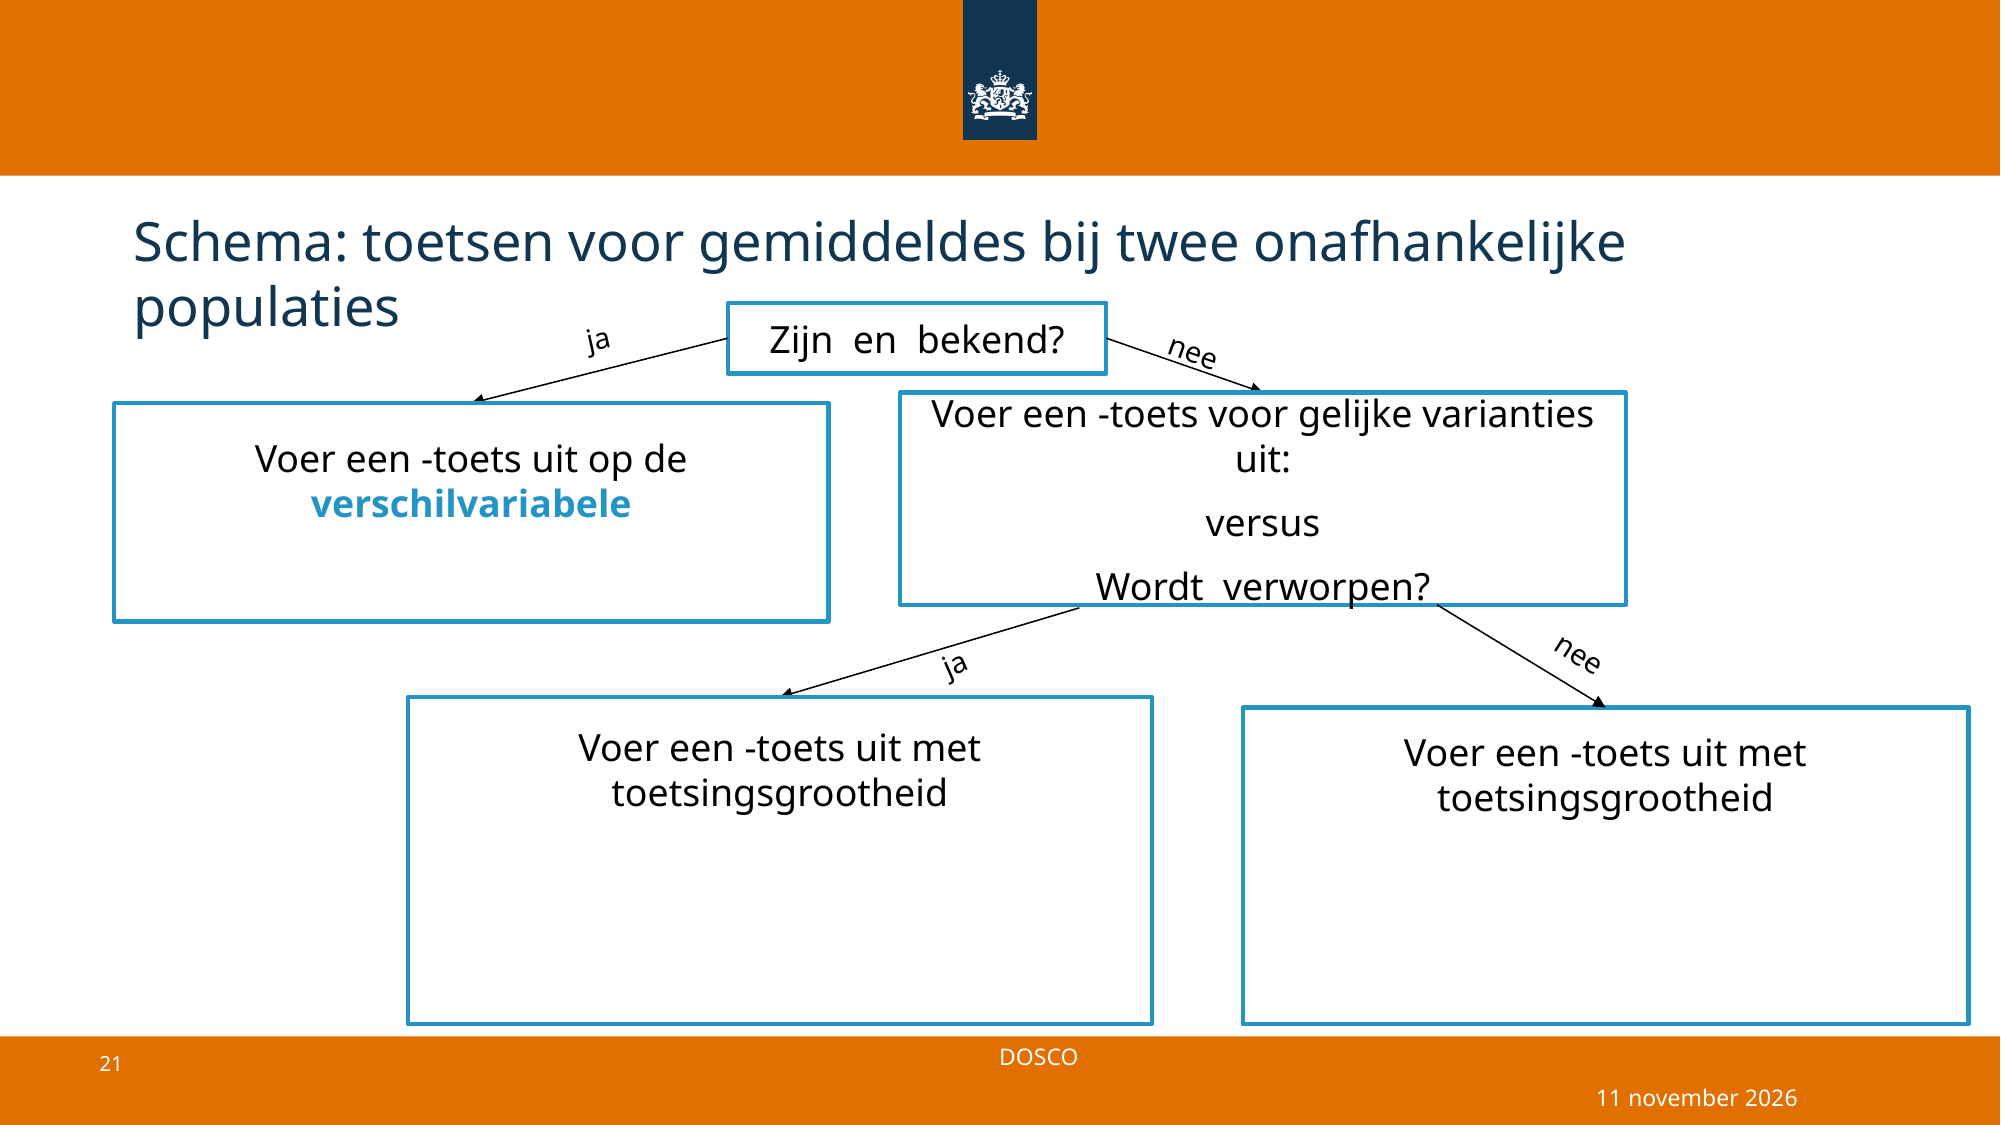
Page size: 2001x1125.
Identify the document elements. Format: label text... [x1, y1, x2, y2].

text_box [1106, 337, 1264, 393]
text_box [668, 314, 859, 622]
text_box ja [709, 284, 727, 288]
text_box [779, 607, 1080, 698]
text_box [470, 337, 729, 404]
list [133, 290, 1834, 988]
picture [963, 0, 1037, 140]
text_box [1436, 604, 1606, 708]
title Schema: toetsen voor gemiddeldes bij twee onafhankelijke populaties [133, 207, 1834, 289]
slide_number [1580, 1069, 1946, 1125]
